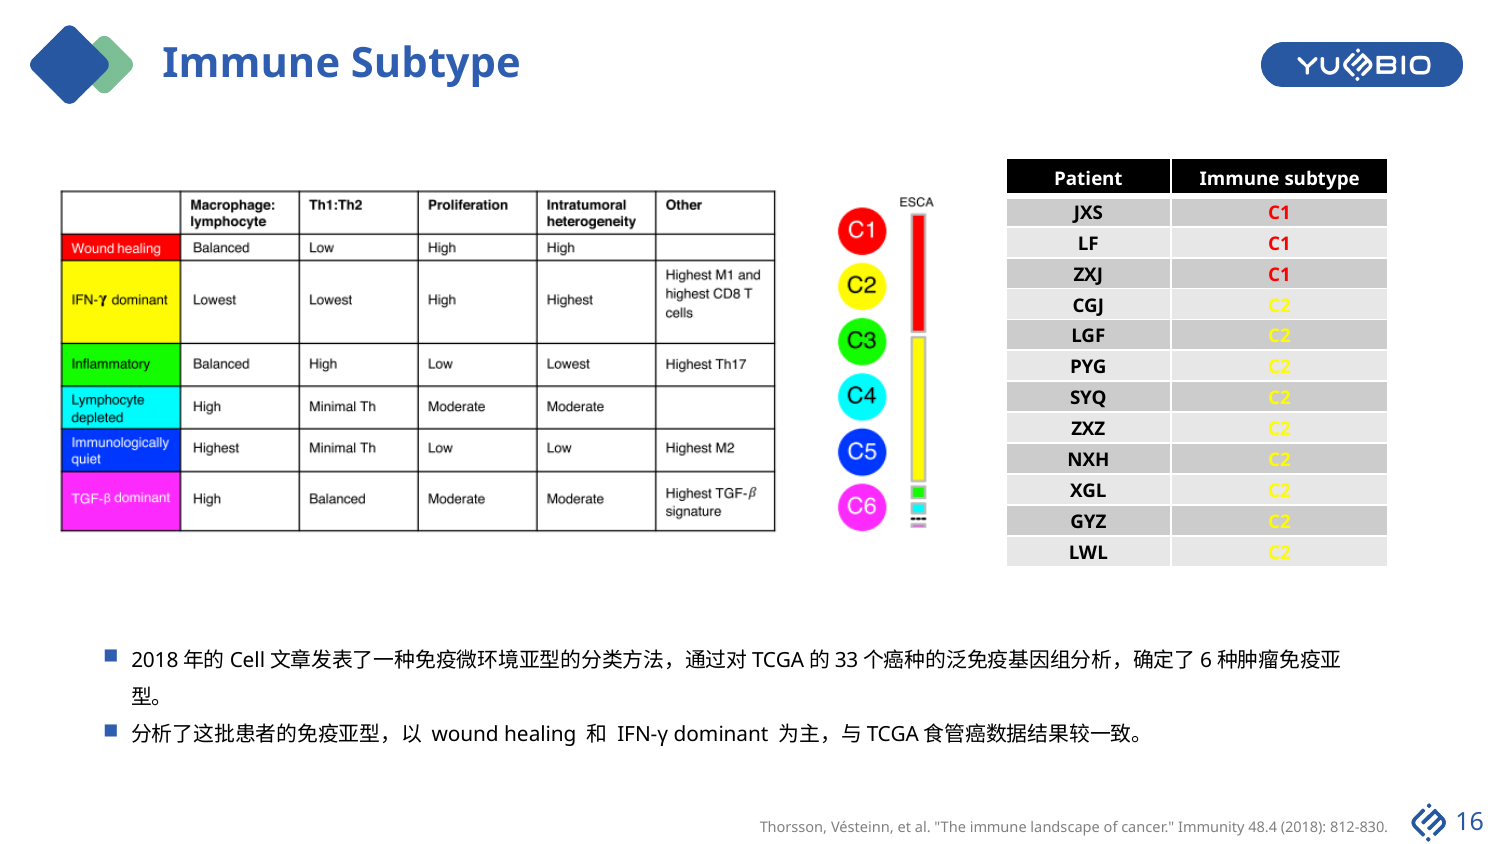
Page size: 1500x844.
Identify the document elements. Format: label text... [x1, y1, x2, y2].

table_header Immune subtype [1172, 159, 1387, 193]
picture [1411, 803, 1446, 842]
picture [896, 191, 940, 534]
table_cell C2 [1172, 382, 1387, 411]
table_cell JXS [1007, 199, 1170, 226]
table_cell LWL [1007, 537, 1170, 566]
picture [52, 185, 786, 540]
table_cell GYZ [1007, 506, 1170, 535]
table_cell CGJ [1007, 289, 1170, 319]
picture [1261, 42, 1463, 87]
table_cell SYQ [1007, 382, 1170, 411]
table_cell PYG [1007, 351, 1170, 380]
table_cell ZXJ [1007, 259, 1170, 288]
table_cell XGL [1007, 475, 1170, 504]
table_cell C2 [1172, 537, 1387, 566]
table_header Patient [1007, 159, 1170, 193]
table_cell C2 [1172, 289, 1387, 319]
table_cell LF [1007, 228, 1170, 257]
table_cell C2 [1172, 351, 1387, 380]
table_cell C2 [1172, 475, 1387, 504]
table_cell NXH [1007, 444, 1170, 473]
picture [30, 25, 133, 104]
table_cell C1 [1172, 228, 1387, 257]
table_cell LGF [1007, 320, 1170, 349]
table_cell C2 [1172, 413, 1387, 442]
table_cell C1 [1172, 199, 1387, 226]
text_box 2018年的Cell文章发表了一种免疫微环境亚型的分类方法，通过对TCGA的33个癌种的泛免疫基因组分析，确定了6种肿瘤免疫亚型。 分析了这批患者的免疫亚型，以 wound healing 和 IFN-γ dominant 为主，与TCGA食管癌数据结果较一致。 [88, 626, 1362, 754]
text_box Thorsson, Vésteinn, et al. "The immune landscape of cancer." Immunity 48.4 (2018): 812-830. [659, 810, 1404, 844]
picture [832, 204, 892, 537]
table_cell C2 [1172, 506, 1387, 535]
table_cell ZXZ [1007, 413, 1170, 442]
table_cell C1 [1172, 259, 1387, 288]
title Immune Subtype [147, 20, 1258, 109]
table_cell C2 [1172, 320, 1387, 349]
table_cell C2 [1172, 444, 1387, 473]
